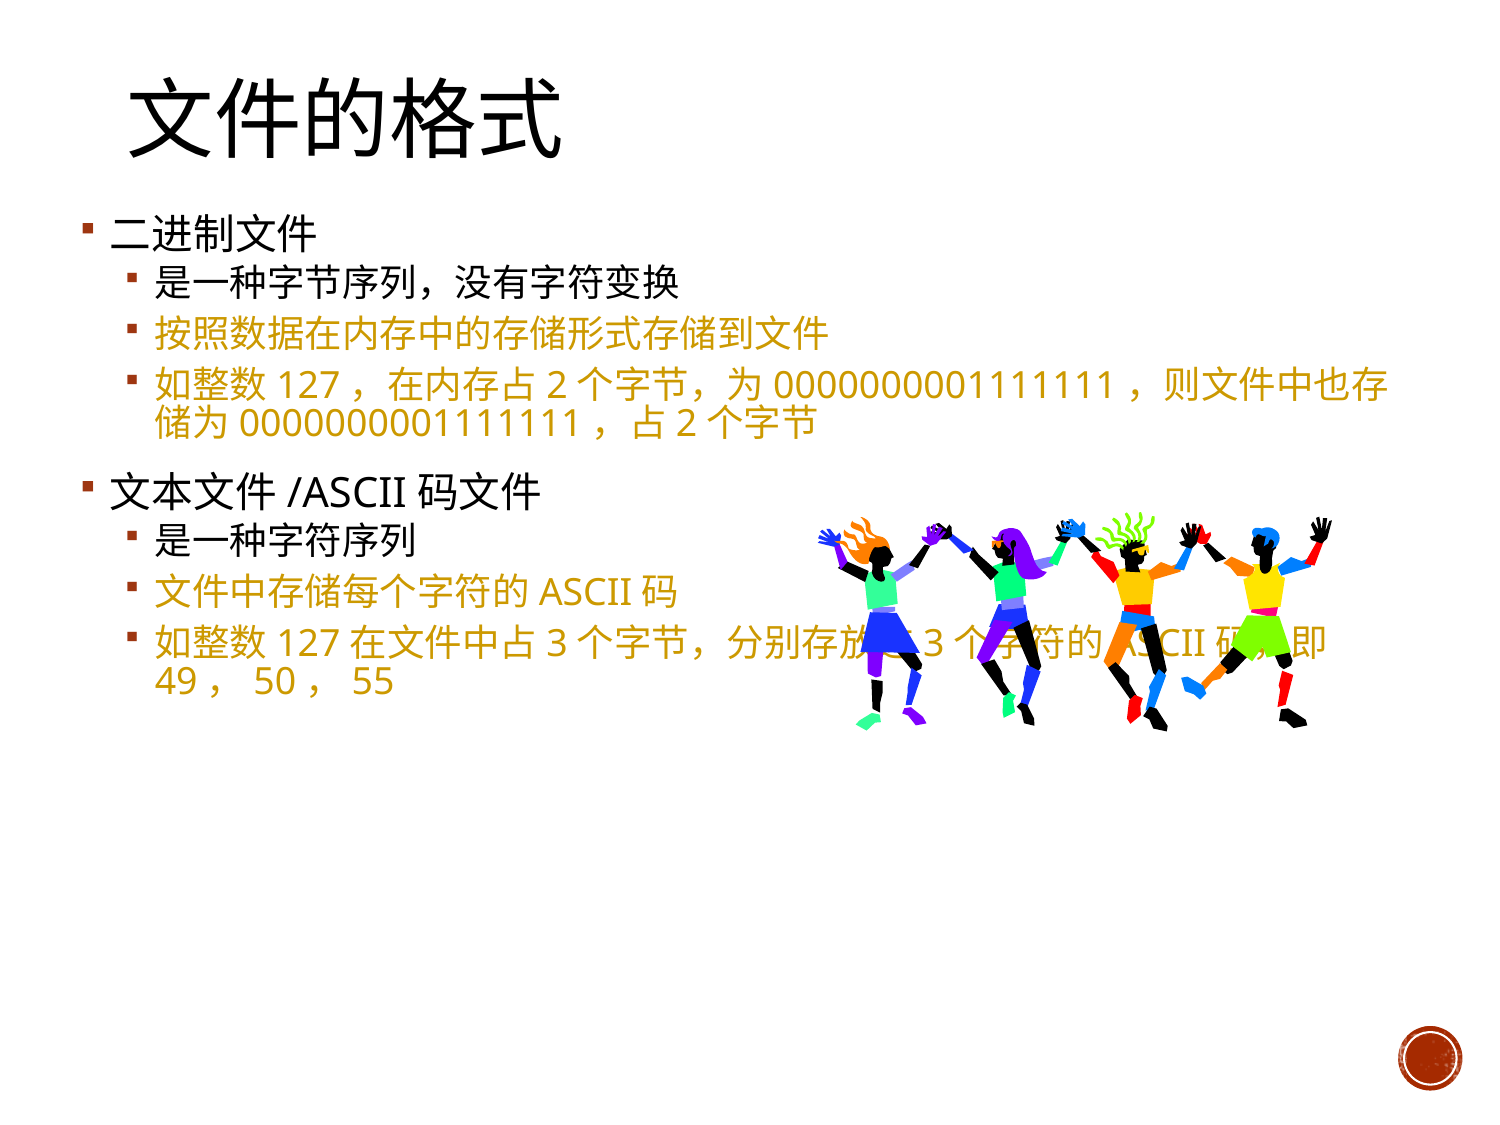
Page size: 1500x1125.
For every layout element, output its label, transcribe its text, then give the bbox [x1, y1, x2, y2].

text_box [819, 513, 1332, 731]
title 文件的格式 [111, 54, 1391, 193]
list 二进制文件 是一种字节序列，没有字符变换 按照数据在内存中的存储形式存储到文件 如整数127，在内存占2个字节，为0000000001111111，则文件中也存储为0000000001111111，占2个字节 文本文件/ASCII码文件 是一种字符序列 文件中存储每个字符的ASCII码 如整数127在文件中占3个字节，分别存放这3个字符的ASCII码，即49，50，55 [64, 208, 1436, 906]
